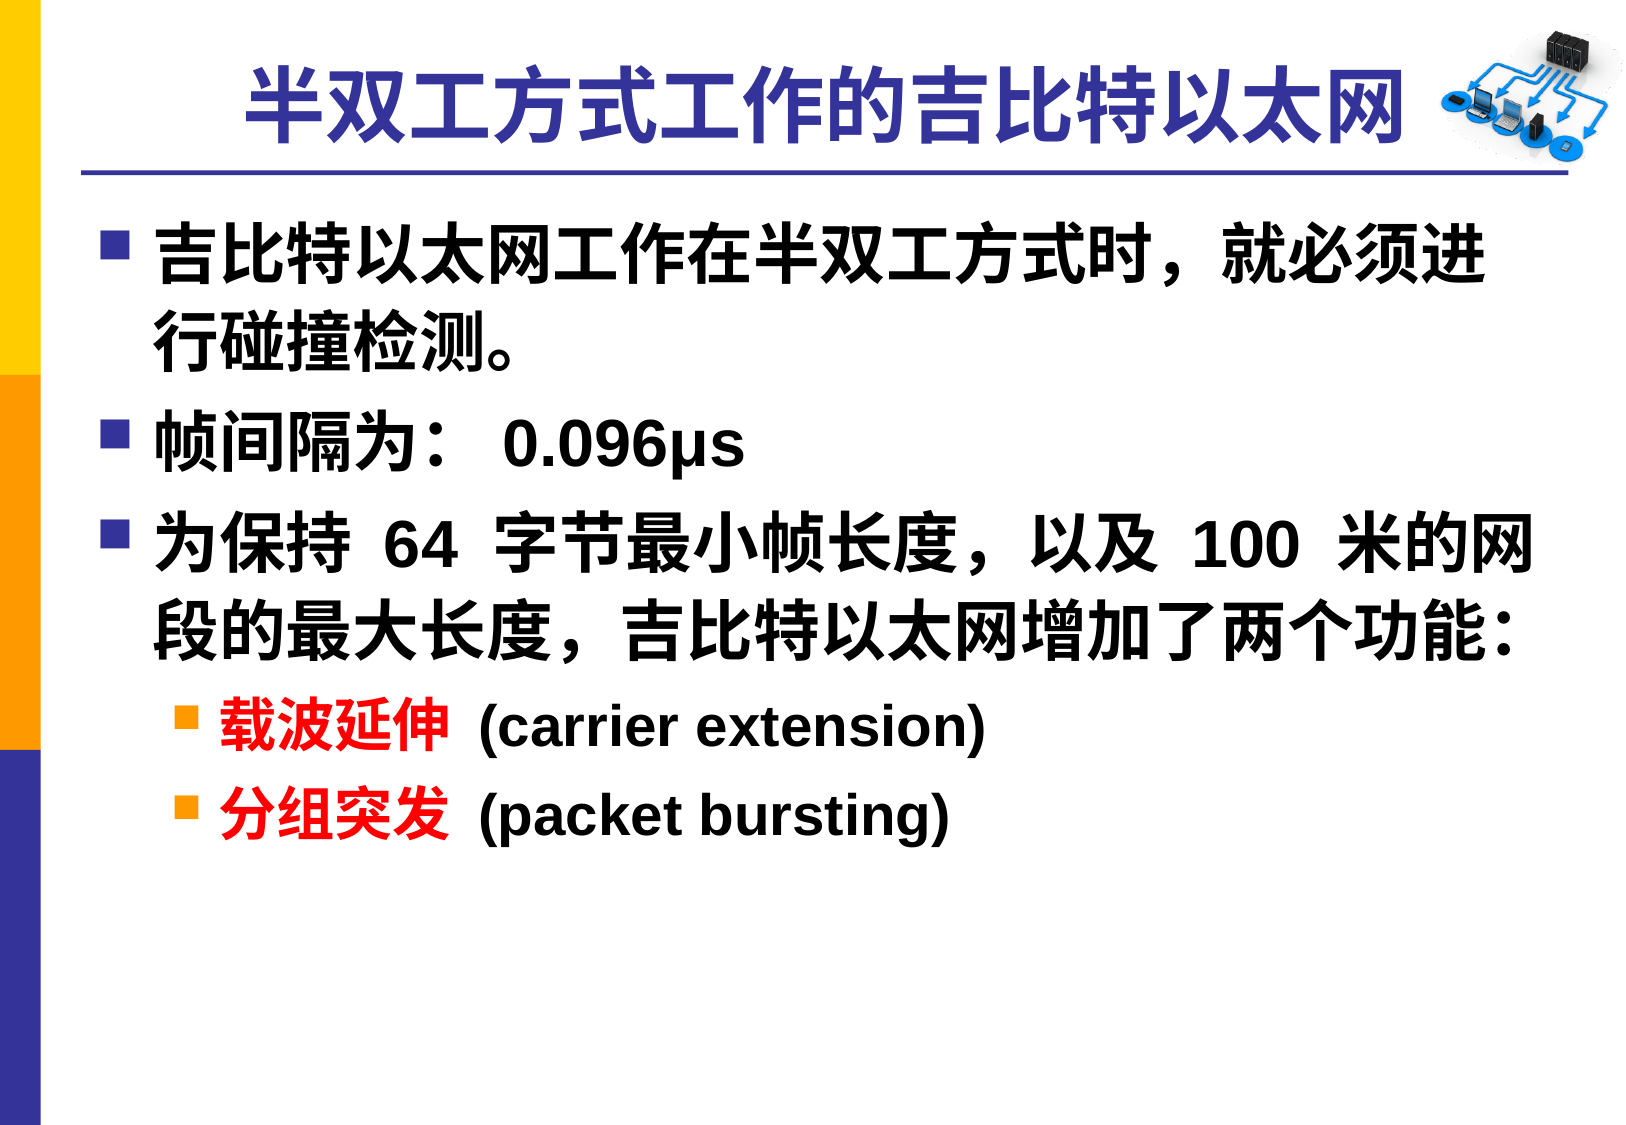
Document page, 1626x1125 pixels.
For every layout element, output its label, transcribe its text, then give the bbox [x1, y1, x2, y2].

picture [1438, 30, 1624, 165]
title 半双工方式工作的吉比特以太网 [81, 30, 1569, 161]
list 吉比特以太网工作在半双工方式时，就必须进行碰撞检测。 帧间隔为：0.096μs 为保持 64 字节最小帧长度，以及 100 米的网段的最大长度，吉比特以太网增加了两个功能： 载波延伸 (carrier extension) 分组突发 (packet bursting) [81, 196, 1569, 1006]
